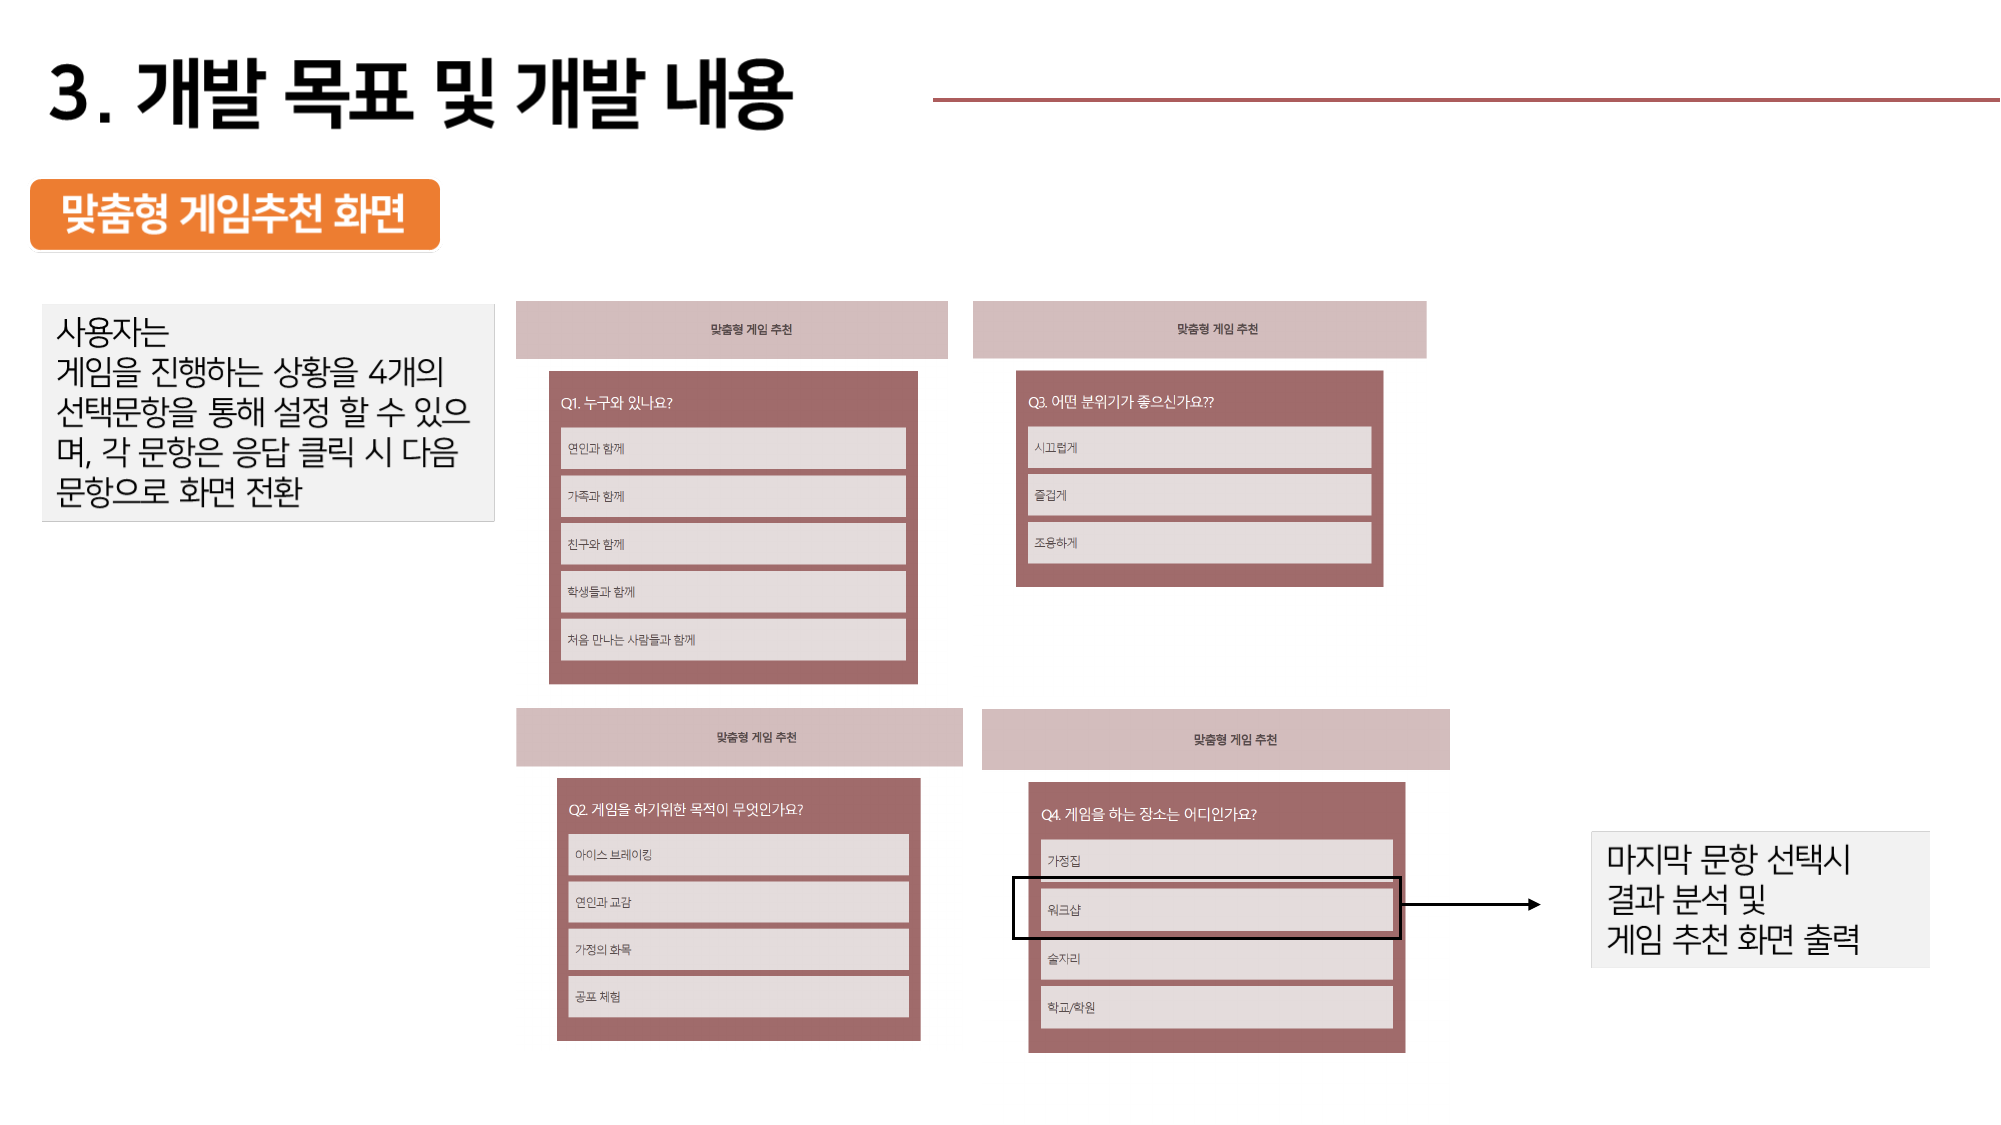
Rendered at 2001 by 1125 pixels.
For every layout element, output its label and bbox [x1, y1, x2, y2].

picture [0, 25, 1141, 265]
picture [36, 301, 1930, 1125]
